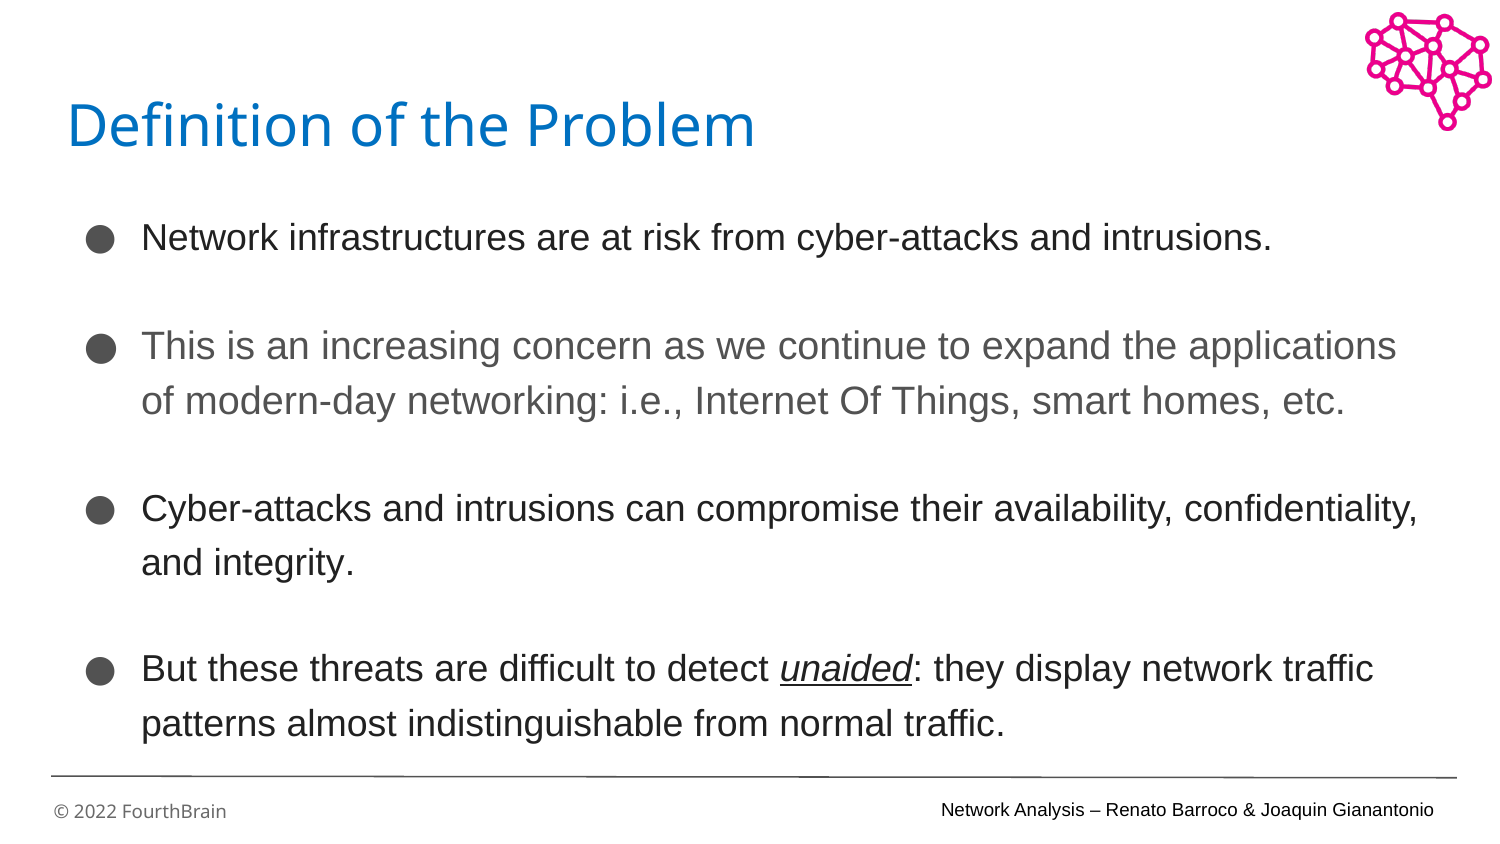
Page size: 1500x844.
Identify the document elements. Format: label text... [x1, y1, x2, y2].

picture [1365, 12, 1492, 131]
title Definition of the Problem [51, 72, 1449, 167]
list Network infrastructures are at risk from cyber-attacks and intrusions. This is an increasing concern as we continue to expand the applications of modern-day networking: i.e., Internet Of Things, smart homes, etc. Cyber-attacks and intrusions can compromise their availability, confidentiality, and integrity. But these threats are difficult to detect unaided: they display network traffic patterns almost indistinguishable from normal traffic. [51, 189, 1449, 750]
